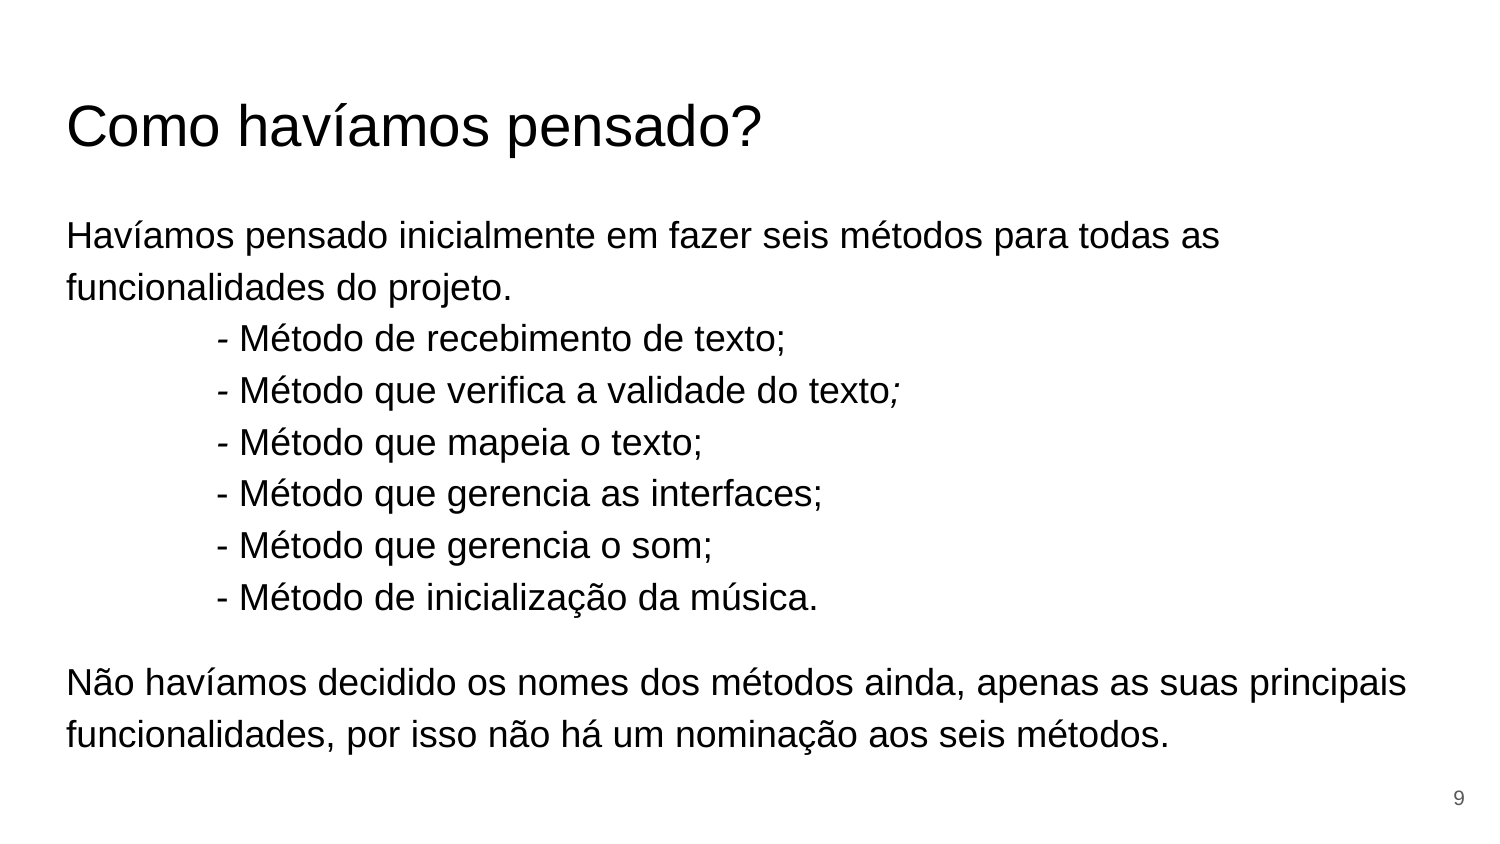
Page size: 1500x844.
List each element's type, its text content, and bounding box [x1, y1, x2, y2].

list Havíamos pensado inicialmente em fazer seis métodos para todas as funcionalidades do projeto. - Método de recebimento de texto; - Método que verifica a validade do texto; - Método que mapeia o texto; - Método que gerencia as interfaces; - Método que gerencia o som; - Método de inicialização da música. Não havíamos decidido os nomes dos métodos ainda, apenas as suas principais funcionalidades, por isso não há um nominação aos seis métodos. [51, 189, 1449, 750]
title Como havíamos pensado? [51, 72, 1449, 167]
slide_number ‹#› [1389, 764, 1480, 830]
